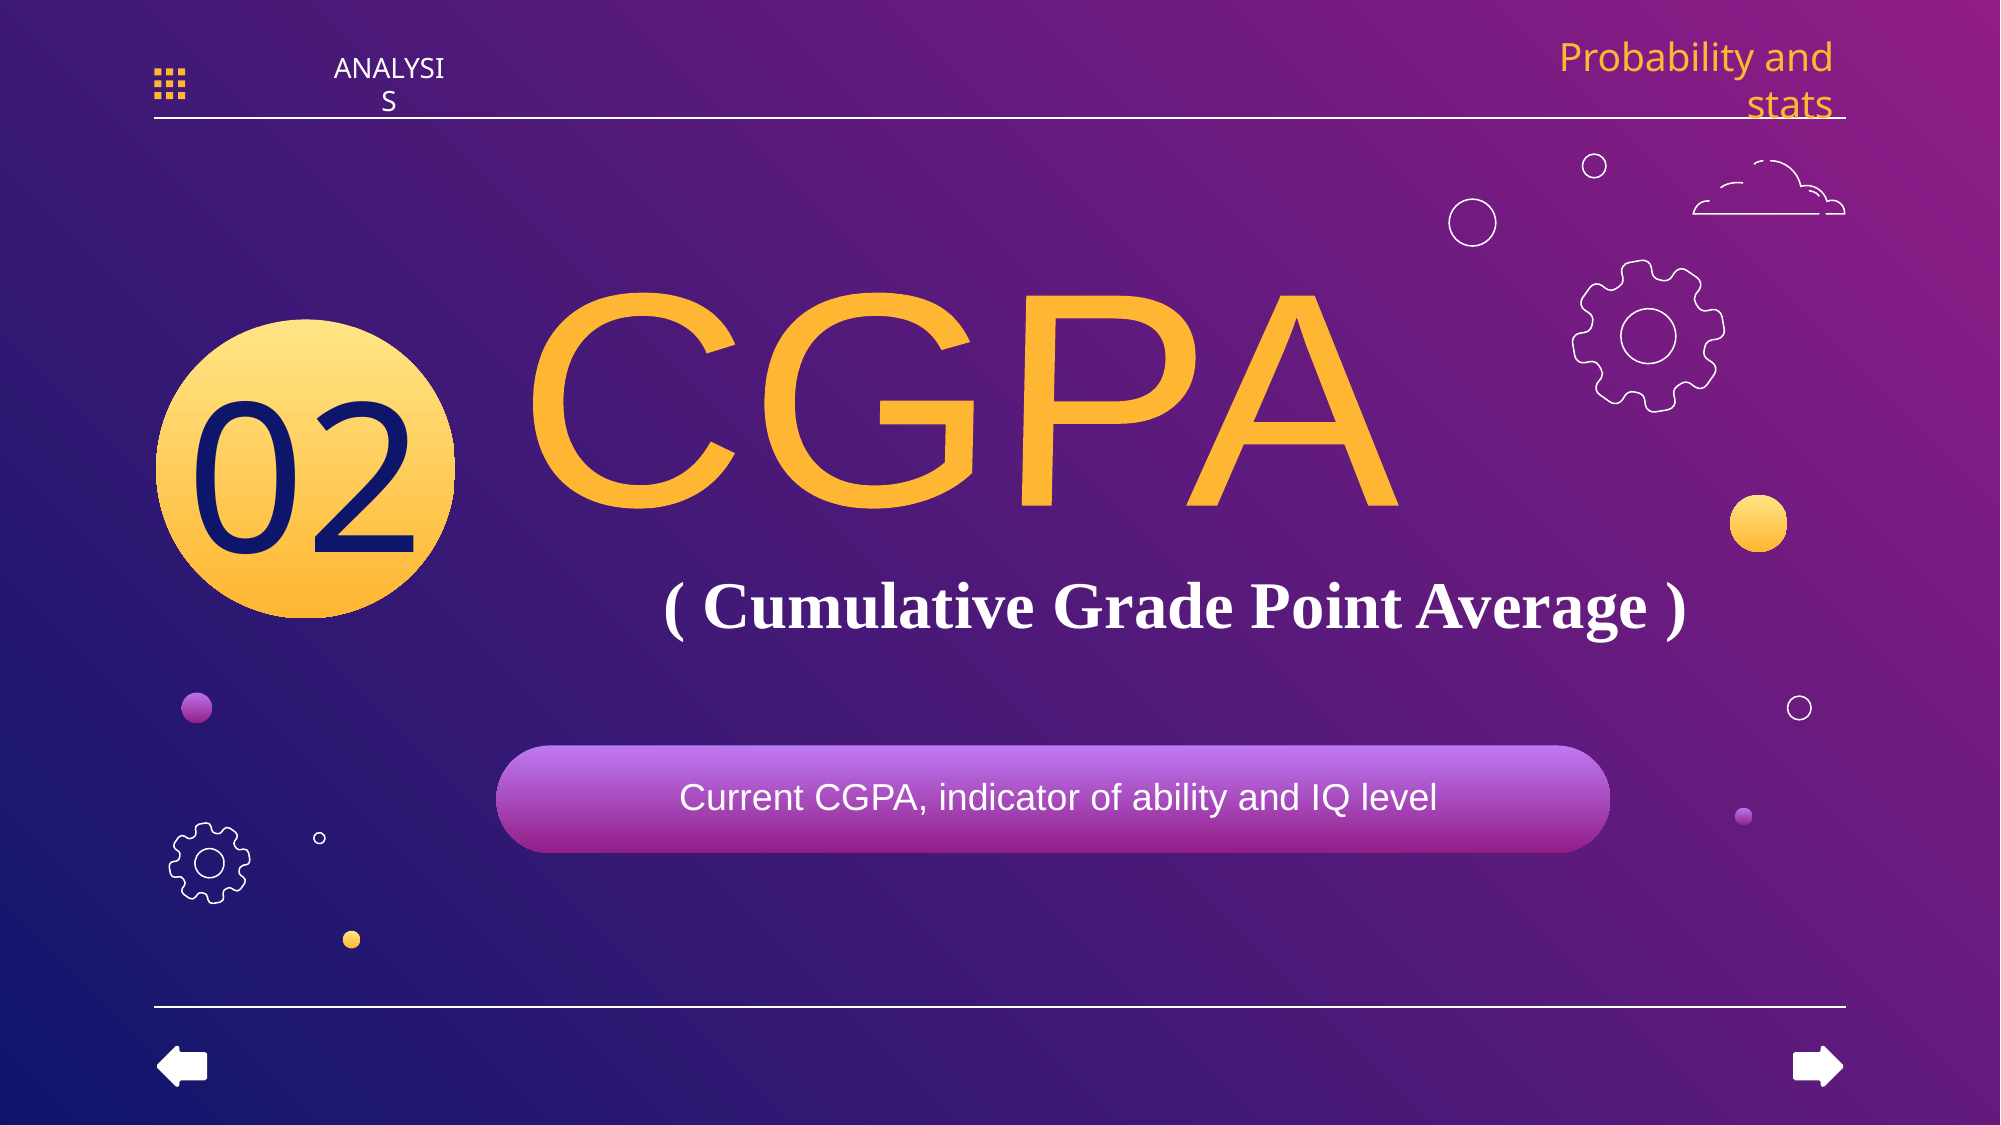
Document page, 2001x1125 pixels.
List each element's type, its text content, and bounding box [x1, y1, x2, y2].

text_box [1730, 494, 1788, 552]
text_box [1793, 1045, 1844, 1087]
text_box [180, 552, 431, 619]
text_box [181, 319, 430, 385]
text_box [169, 822, 250, 904]
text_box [154, 68, 186, 100]
text_box [1734, 807, 1753, 826]
text_box ANALYSIS [332, 60, 447, 108]
text_box Probability and stats [1488, 46, 1834, 113]
title 02 [156, 385, 456, 552]
subtitle Current CGPA, indicator of ability and IQ level [519, 762, 1598, 829]
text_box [1693, 160, 1846, 215]
text_box [1572, 260, 1725, 412]
text_box [496, 745, 1611, 853]
title ( Cumulative Grade Point Average ) [594, 457, 1721, 648]
text_box [342, 930, 361, 949]
text_box [146, 60, 193, 108]
text_box [157, 1045, 208, 1087]
text_box [181, 692, 213, 724]
